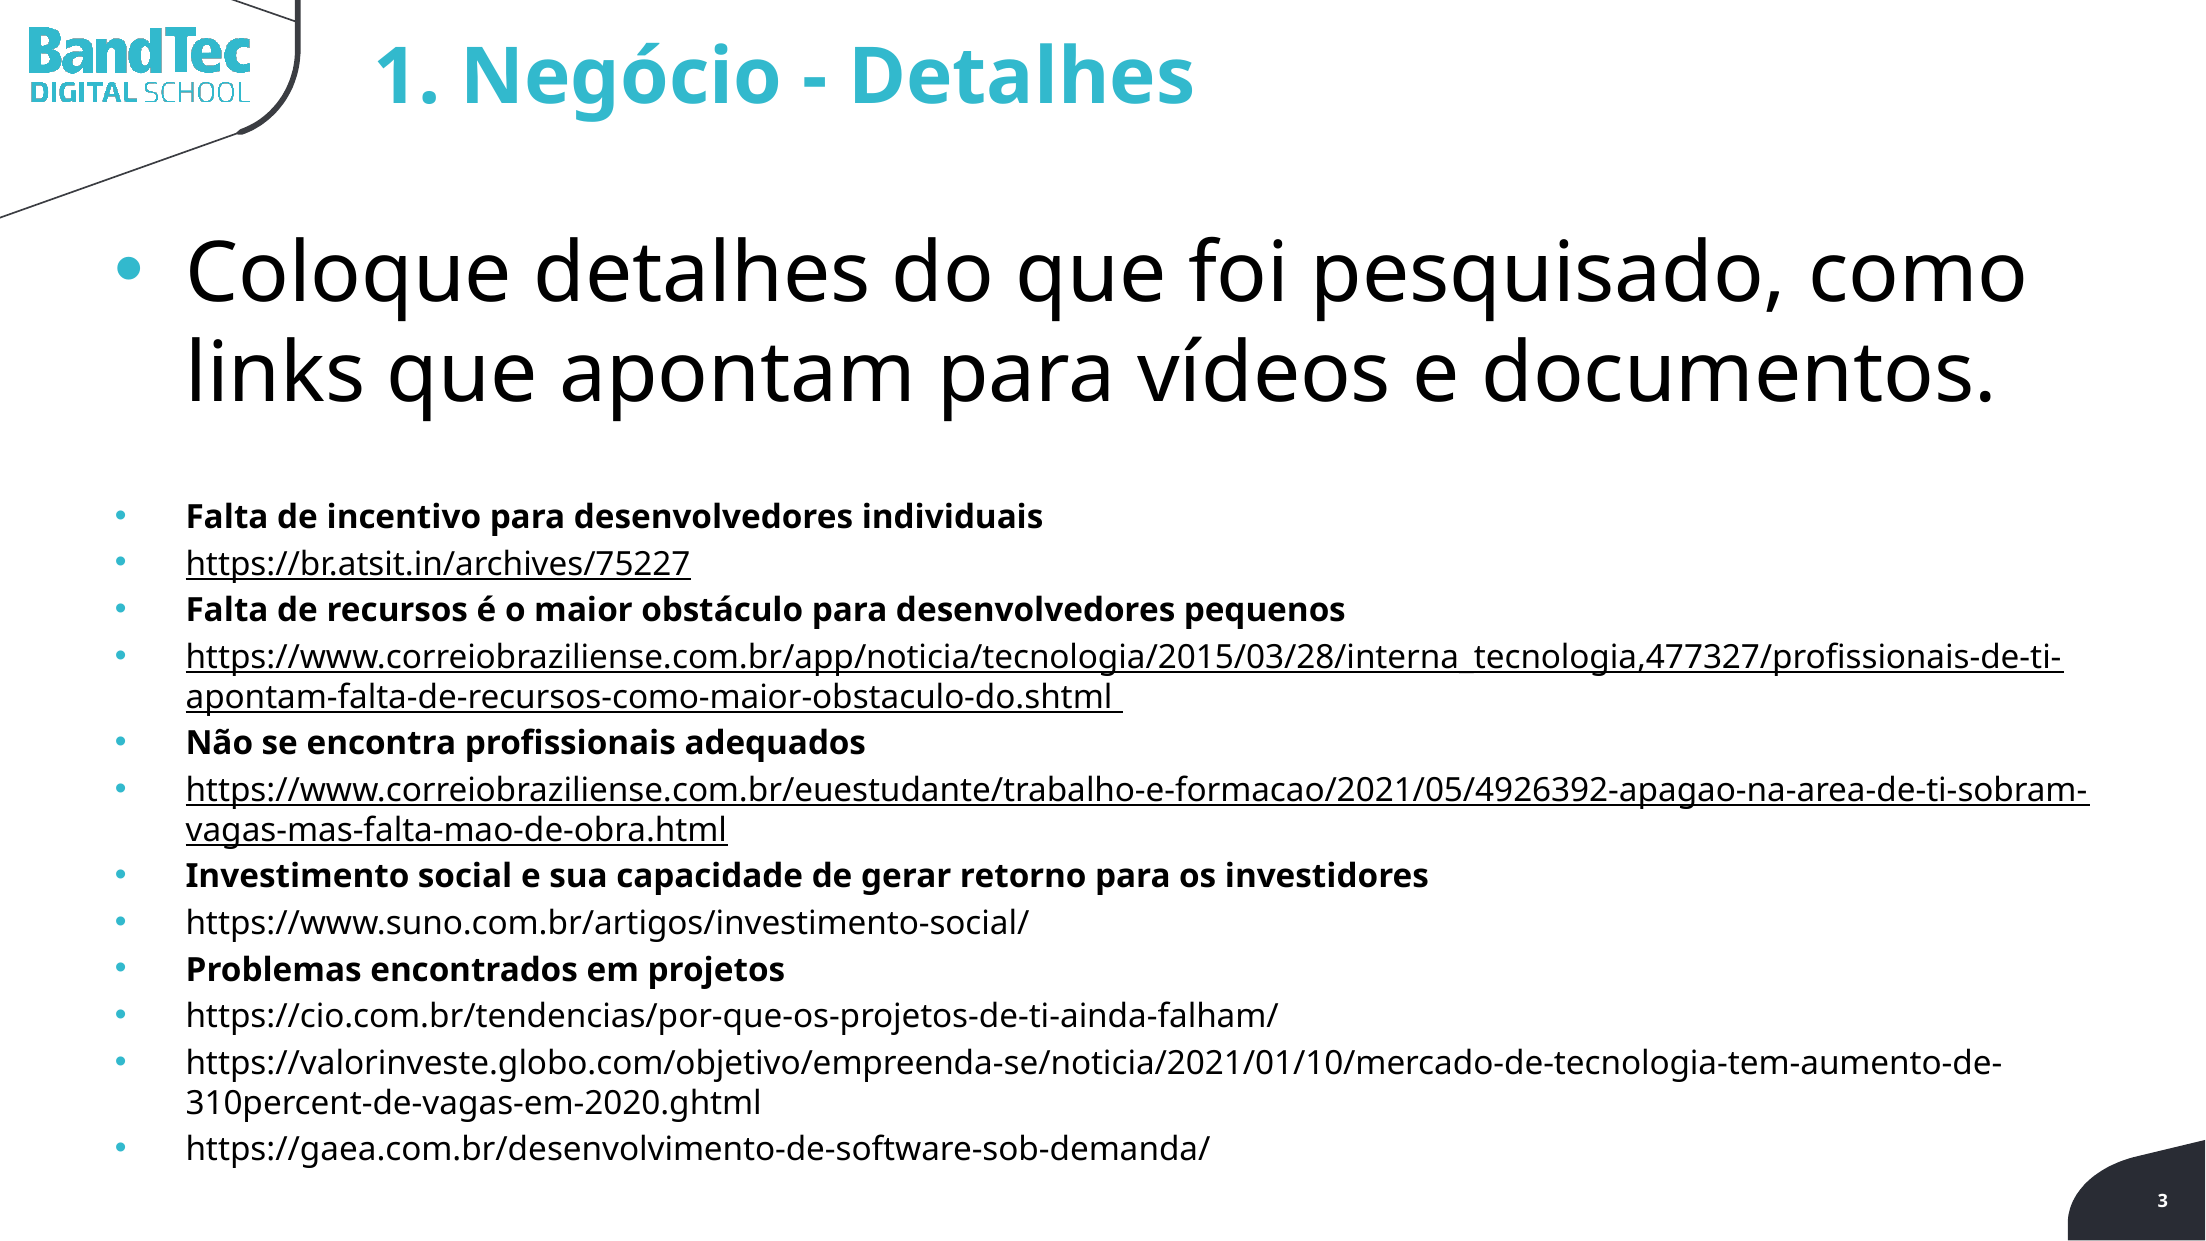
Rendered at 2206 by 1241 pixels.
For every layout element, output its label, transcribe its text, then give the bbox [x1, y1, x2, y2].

list 1. Negócio - Detalhes [358, 17, 2128, 144]
picture [29, 27, 250, 110]
slide_number 3 [2067, 1186, 2172, 1223]
list Coloque detalhes do que foi pesquisado, como links que apontam para vídeos e documentos. Falta de incentivo para desenvolvedores individuais https://br.atsit.in/archives/75227 Falta de recursos é o maior obstáculo para desenvolvedores pequenos https://www.correiobraziliense.com.br/app/noticia/tecnologia/2015/03/28/interna_tecnologia,477327/profissionais-de-ti-apontam-falta-de-recursos-como-maior-obstaculo-do.shtml Não se encontra profissionais adequados https://www.correiobraziliense.com.br/euestudante/trabalho-e-formacao/2021/05/4926392-apagao-na-area-de-ti-sobram-vagas-mas-falta-mao-de-obra.html Investimento social e sua capacidade de gerar retorno para os investidores https://www.suno.com.br/artigos/investimento-social/ Problemas encontrados em projetos https://cio.com.br/tendencias/por-que-os-projetos-de-ti-ainda-falham/ https://valorinveste.globo.com/objetivo/empreenda-se/noticia/2021/01/10/mercado-de-tecnologia-tem-aumento-de-310percent-de-vagas-em-2020.ghtml https://gaea.com.br/desenvolvimento-de-software-sob-demanda/ [100, 209, 2143, 754]
